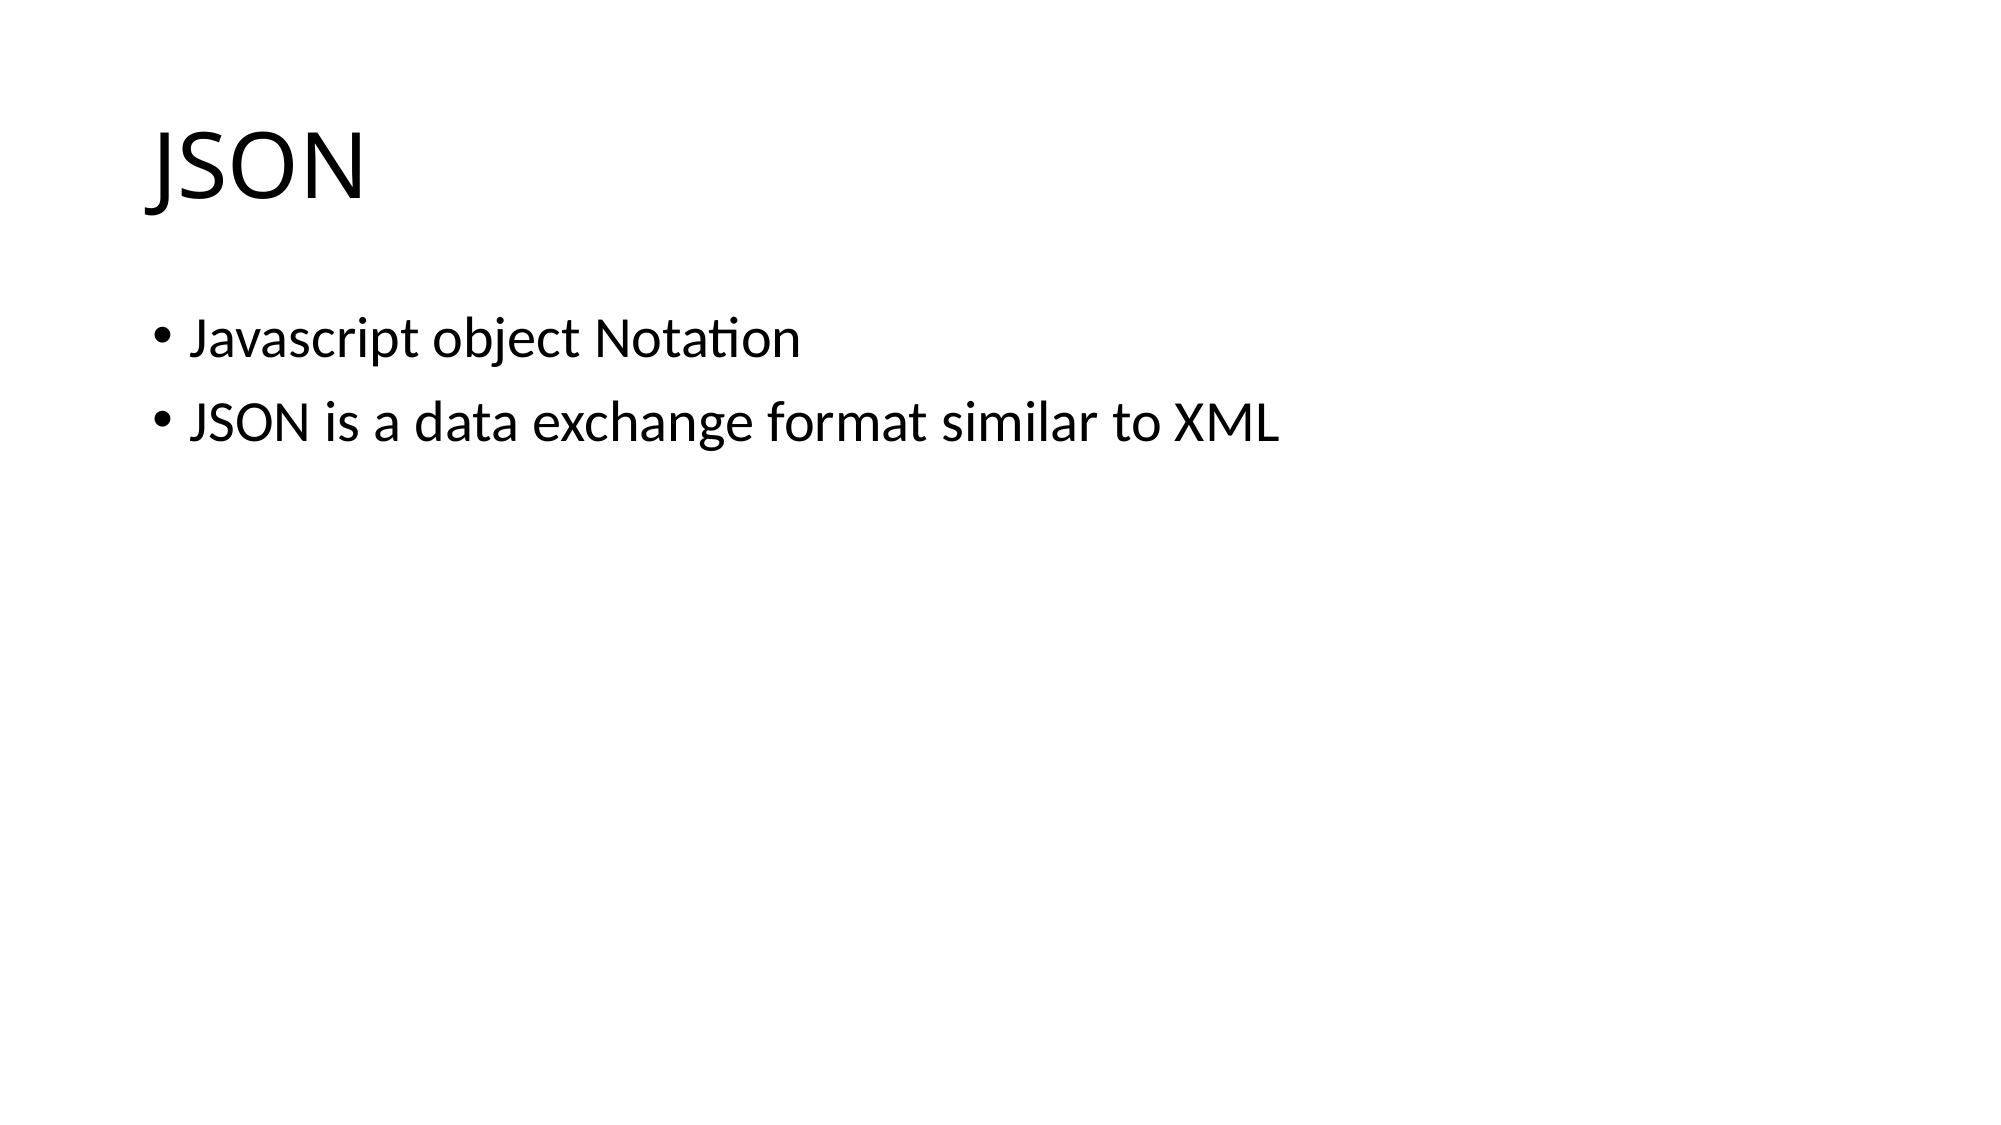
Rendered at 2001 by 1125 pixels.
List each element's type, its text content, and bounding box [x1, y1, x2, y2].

title JSON [137, 59, 1863, 278]
list Javascript object Notation JSON is a data exchange format similar to XML [137, 299, 1863, 1014]
